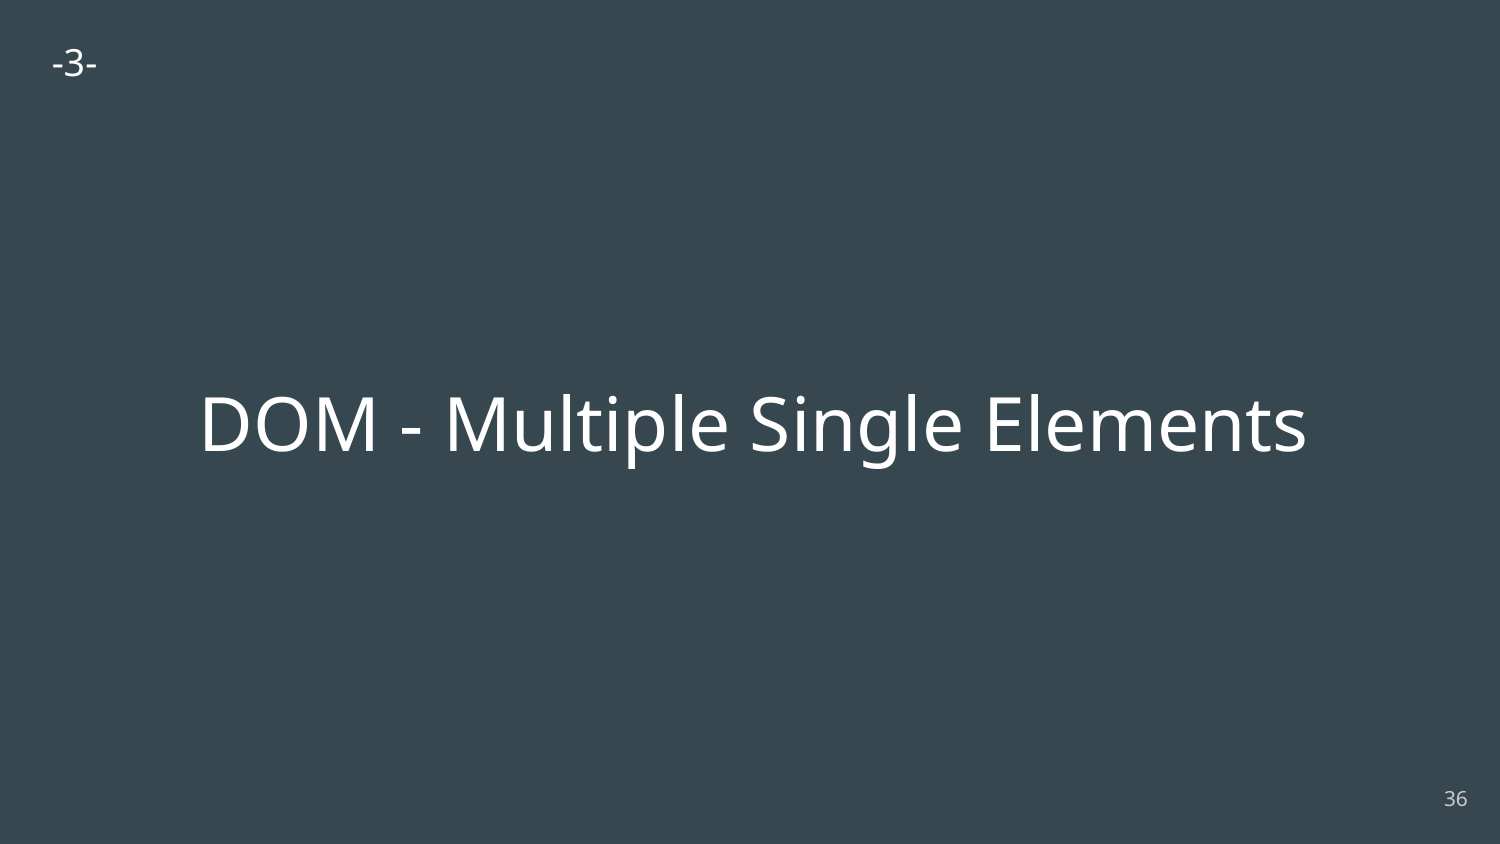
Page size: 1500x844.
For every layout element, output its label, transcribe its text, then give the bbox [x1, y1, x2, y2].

title DOM - Multiple Single Elements [110, 351, 1399, 493]
text_box -3- [36, 24, 114, 63]
slide_number ‹#› [1392, 767, 1483, 833]
